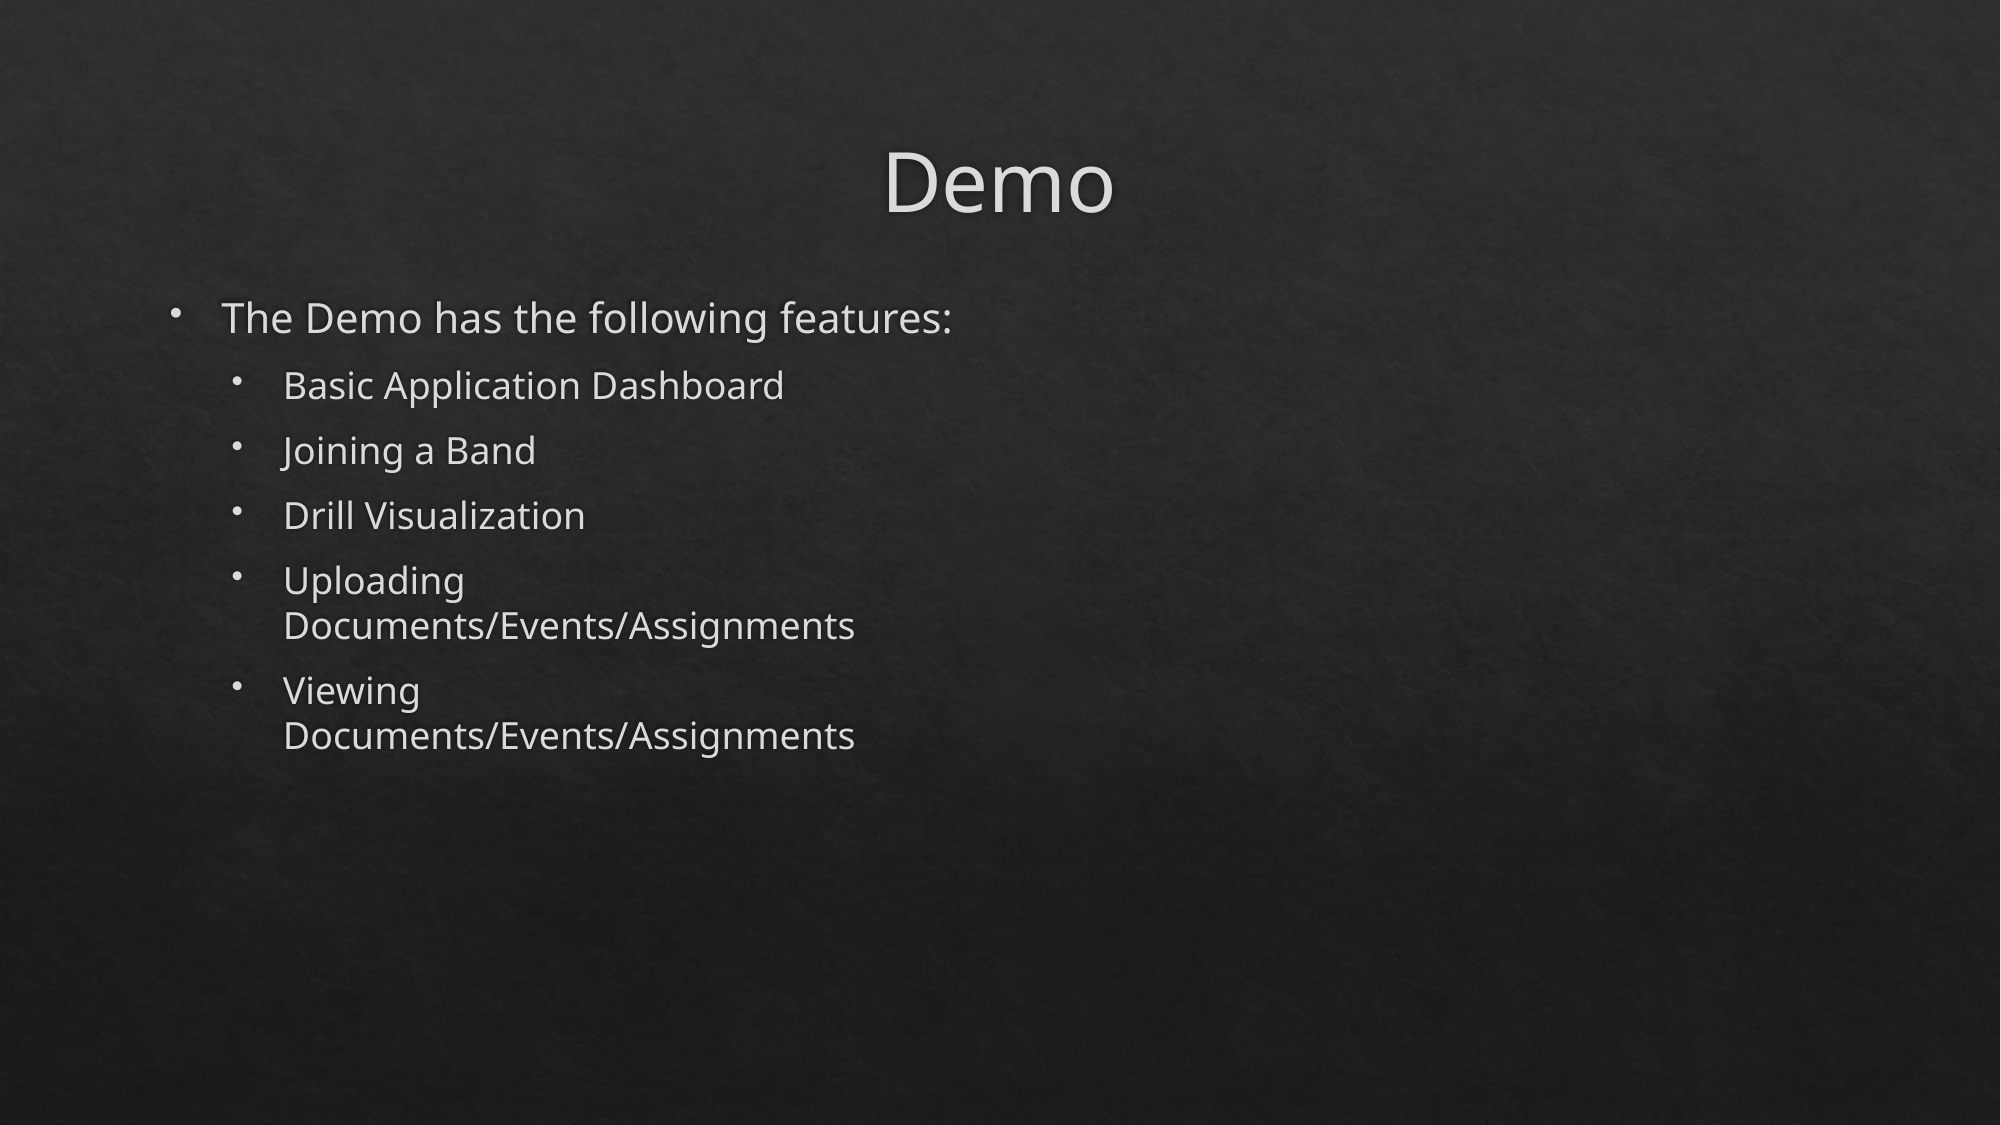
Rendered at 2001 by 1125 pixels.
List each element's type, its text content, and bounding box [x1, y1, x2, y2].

list The Demo has the following features: Basic Application Dashboard Joining a Band Drill Visualization Uploading Documents/Events/Assignments Viewing Documents/Events/Assignments [149, 284, 980, 950]
title Demo [149, 99, 1849, 260]
